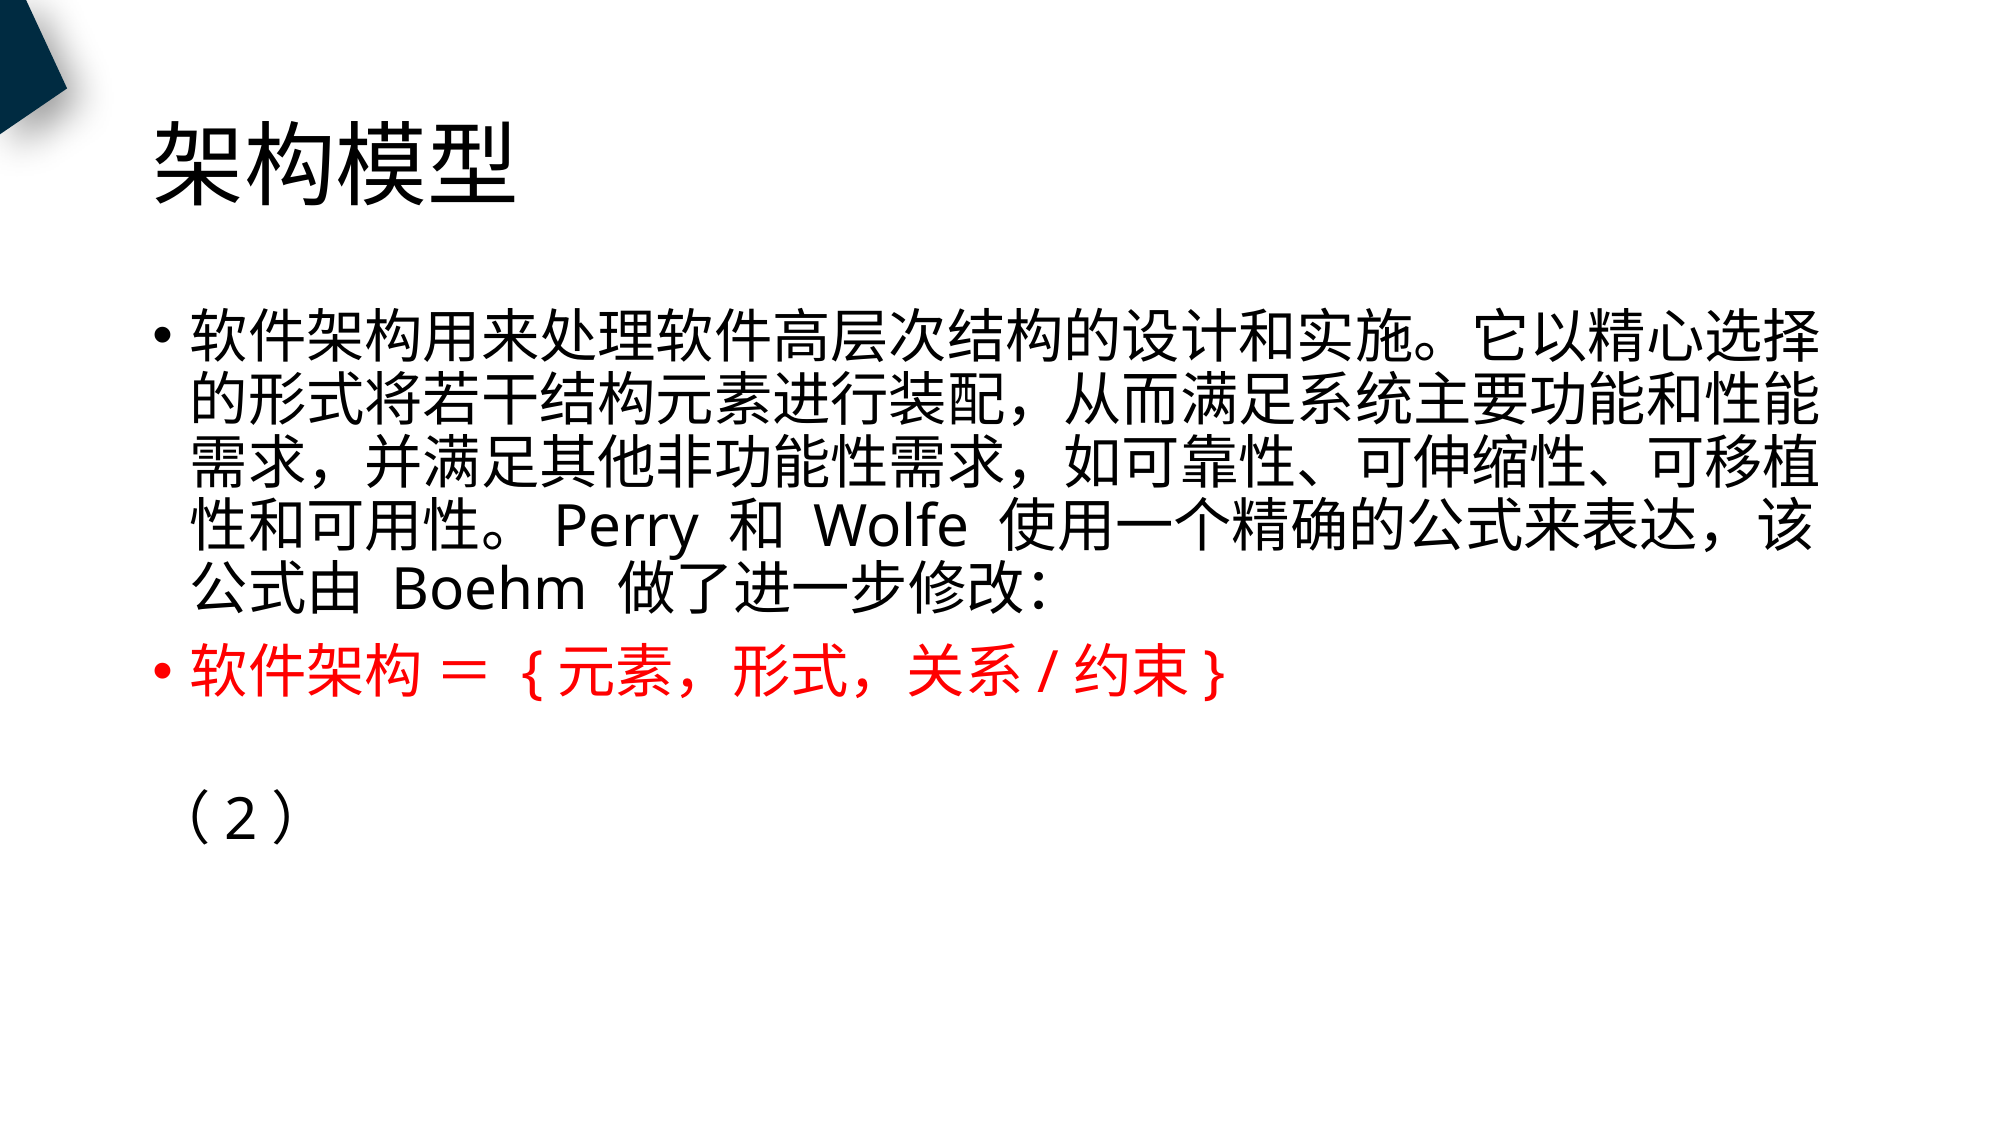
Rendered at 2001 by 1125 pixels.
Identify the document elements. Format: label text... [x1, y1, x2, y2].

text_box [0, 0, 68, 135]
title 架构模型 [137, 59, 1863, 278]
list 软件架构用来处理软件高层次结构的设计和实施。它以精心选择的形式将若干结构元素进行装配，从而满足系统主要功能和性能需求，并满足其他非功能性需求，如可靠性、可伸缩性、可移植性和可用性。Perry 和 Wolfe 使用一个精确的公式来表达，该公式由 Boehm 做了进一步修改： 软件架构 ＝ {元素，形式，关系/约束} （2） [137, 299, 1863, 1014]
